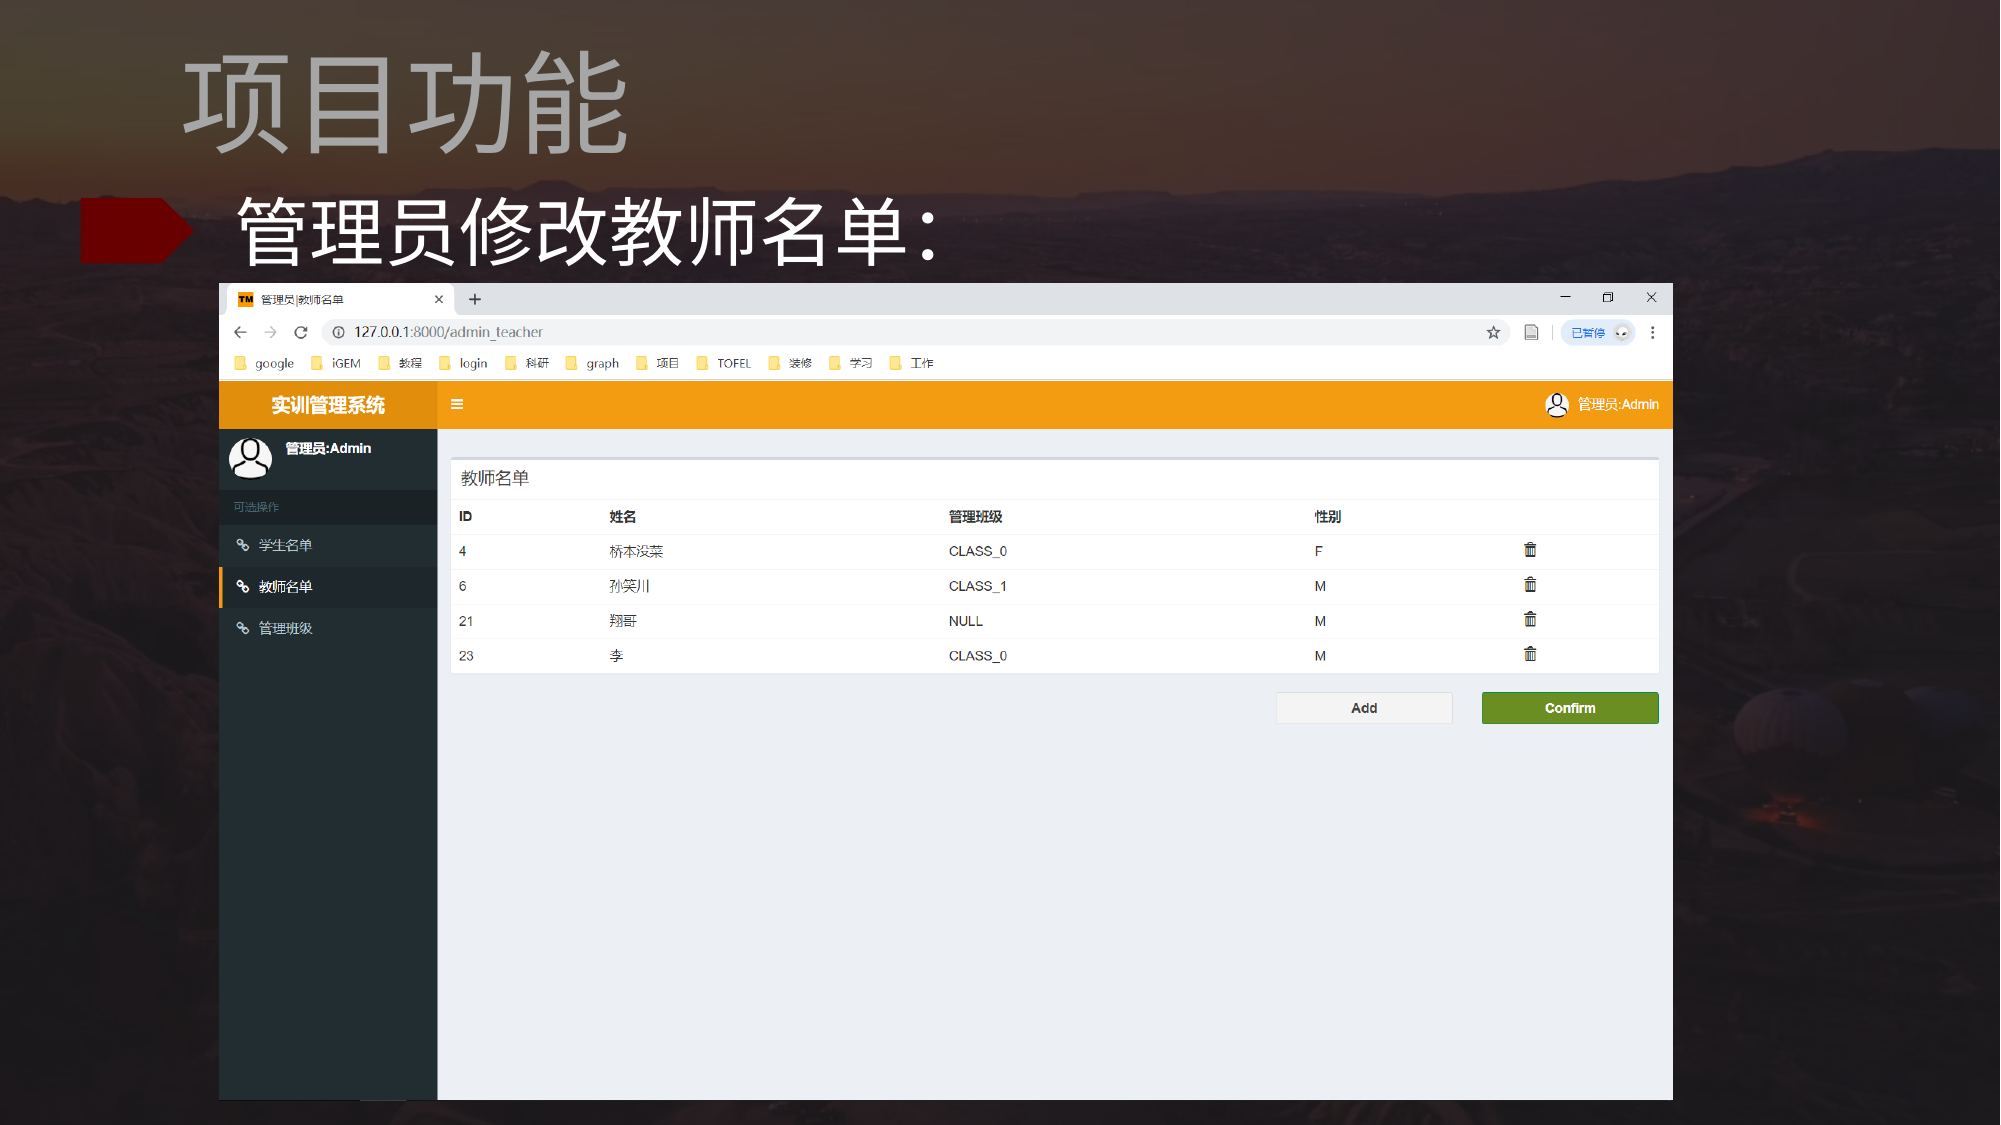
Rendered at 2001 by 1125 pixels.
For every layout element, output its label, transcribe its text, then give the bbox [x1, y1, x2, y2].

text_box 管理员修改教师名单： [219, 177, 1294, 283]
picture [219, 283, 1673, 1101]
text_box [80, 197, 195, 264]
text_box 项目功能 [166, 25, 945, 176]
